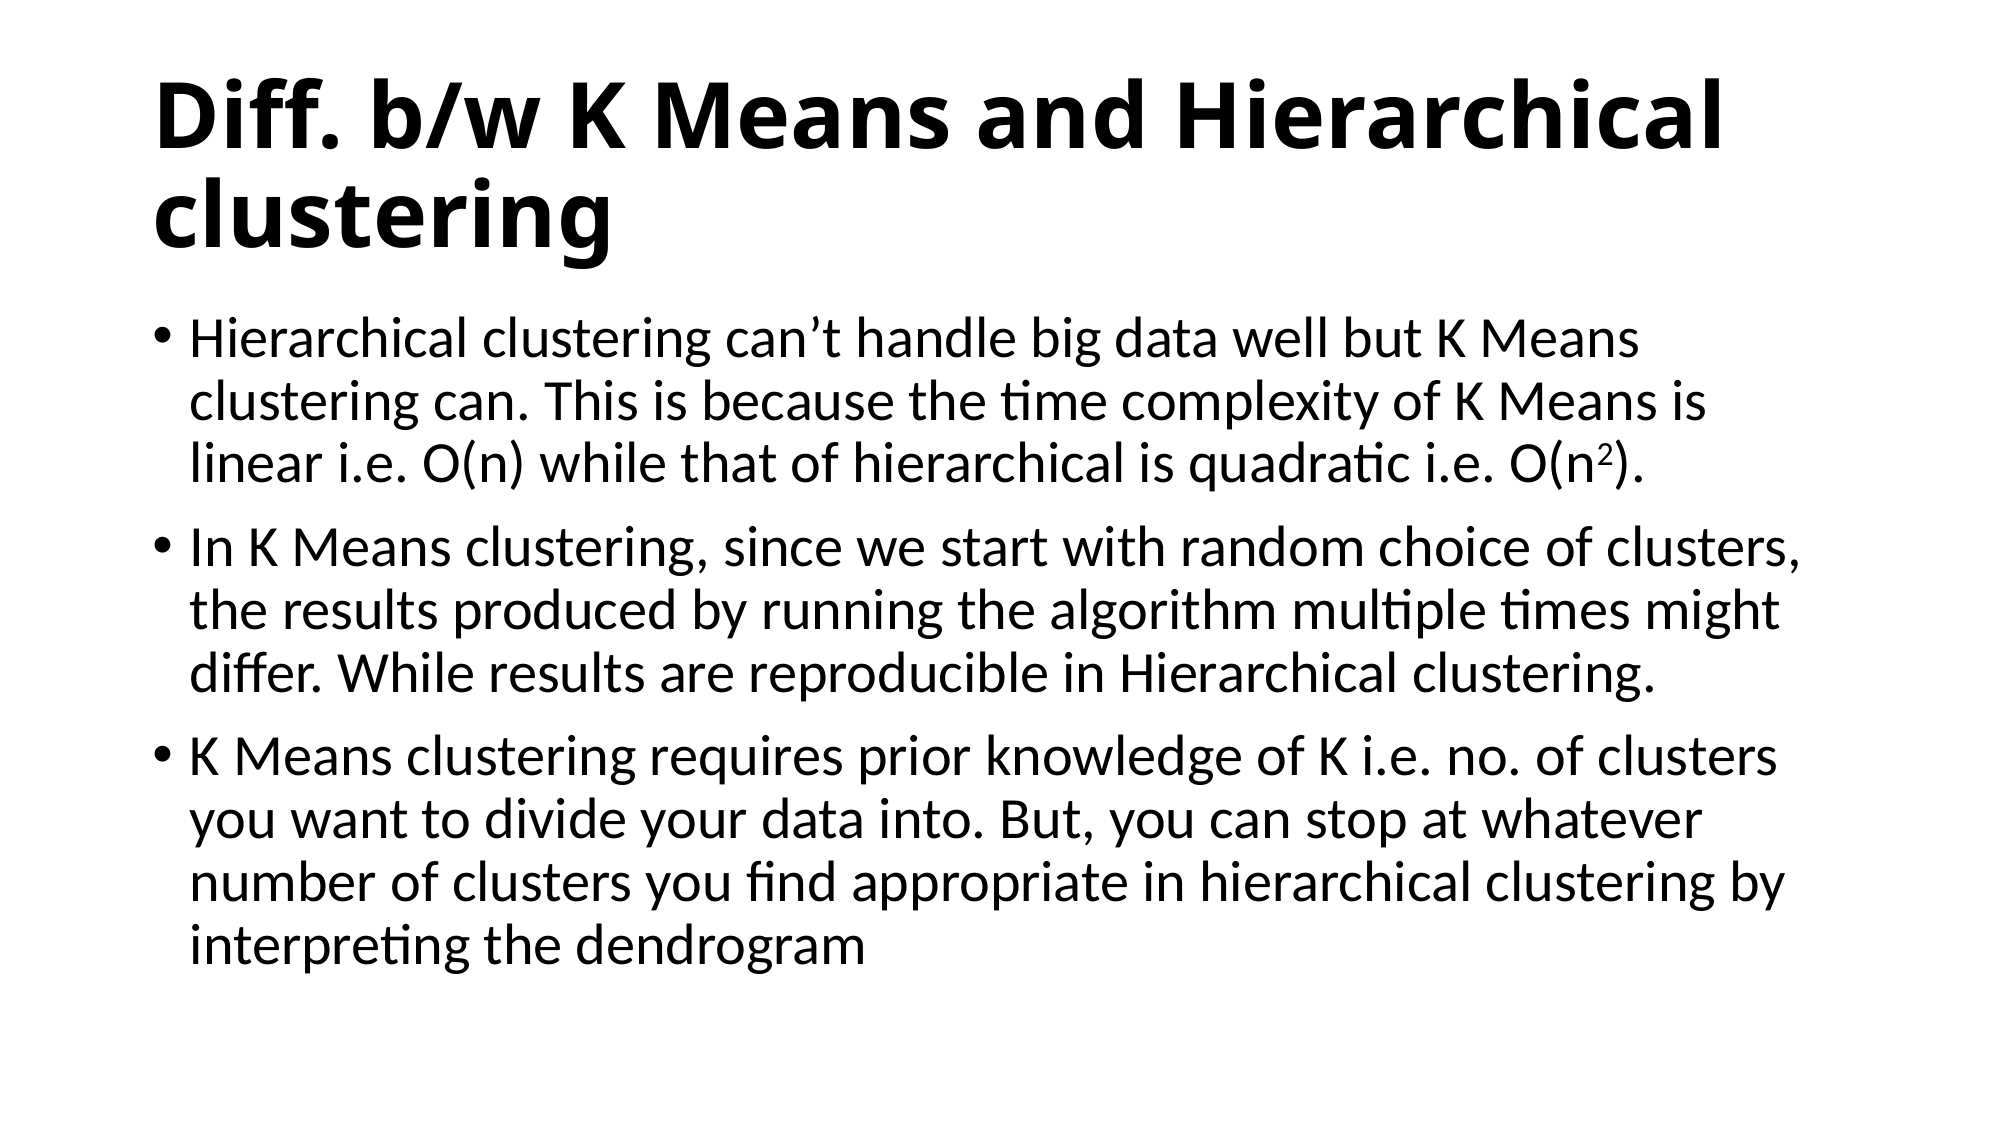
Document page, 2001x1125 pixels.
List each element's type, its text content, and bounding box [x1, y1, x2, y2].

list Hierarchical clustering can’t handle big data well but K Means clustering can. This is because the time complexity of K Means is linear i.e. O(n) while that of hierarchical is quadratic i.e. O(n2). In K Means clustering, since we start with random choice of clusters, the results produced by running the algorithm multiple times might differ. While results are reproducible in Hierarchical clustering. K Means clustering requires prior knowledge of K i.e. no. of clusters you want to divide your data into. But, you can stop at whatever number of clusters you find appropriate in hierarchical clustering by interpreting the dendrogram [137, 299, 1863, 1125]
title Diff. b/w K Means and Hierarchical clustering [137, 59, 1863, 278]
